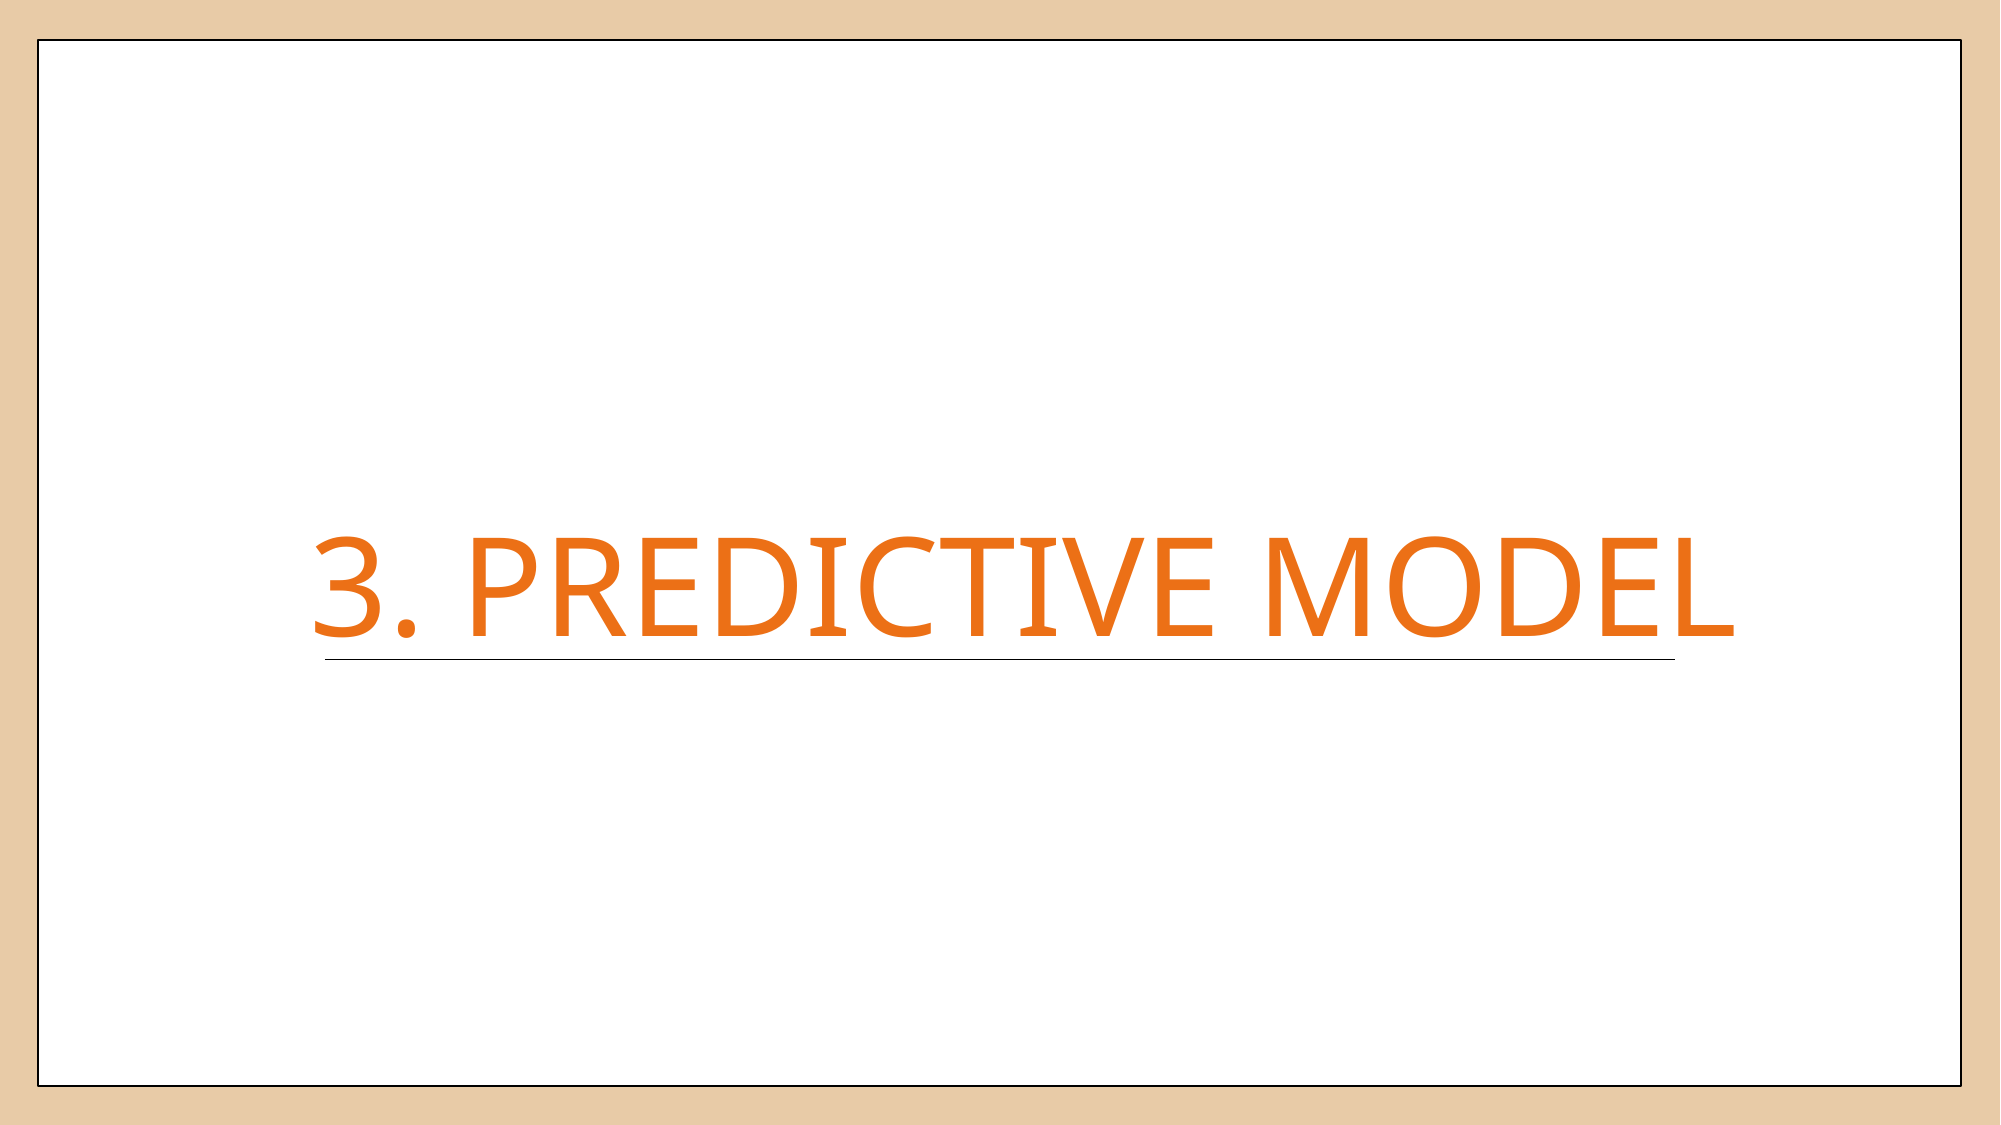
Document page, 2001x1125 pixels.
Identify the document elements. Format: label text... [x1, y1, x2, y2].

title 3. Predictive Model [116, 192, 1932, 673]
